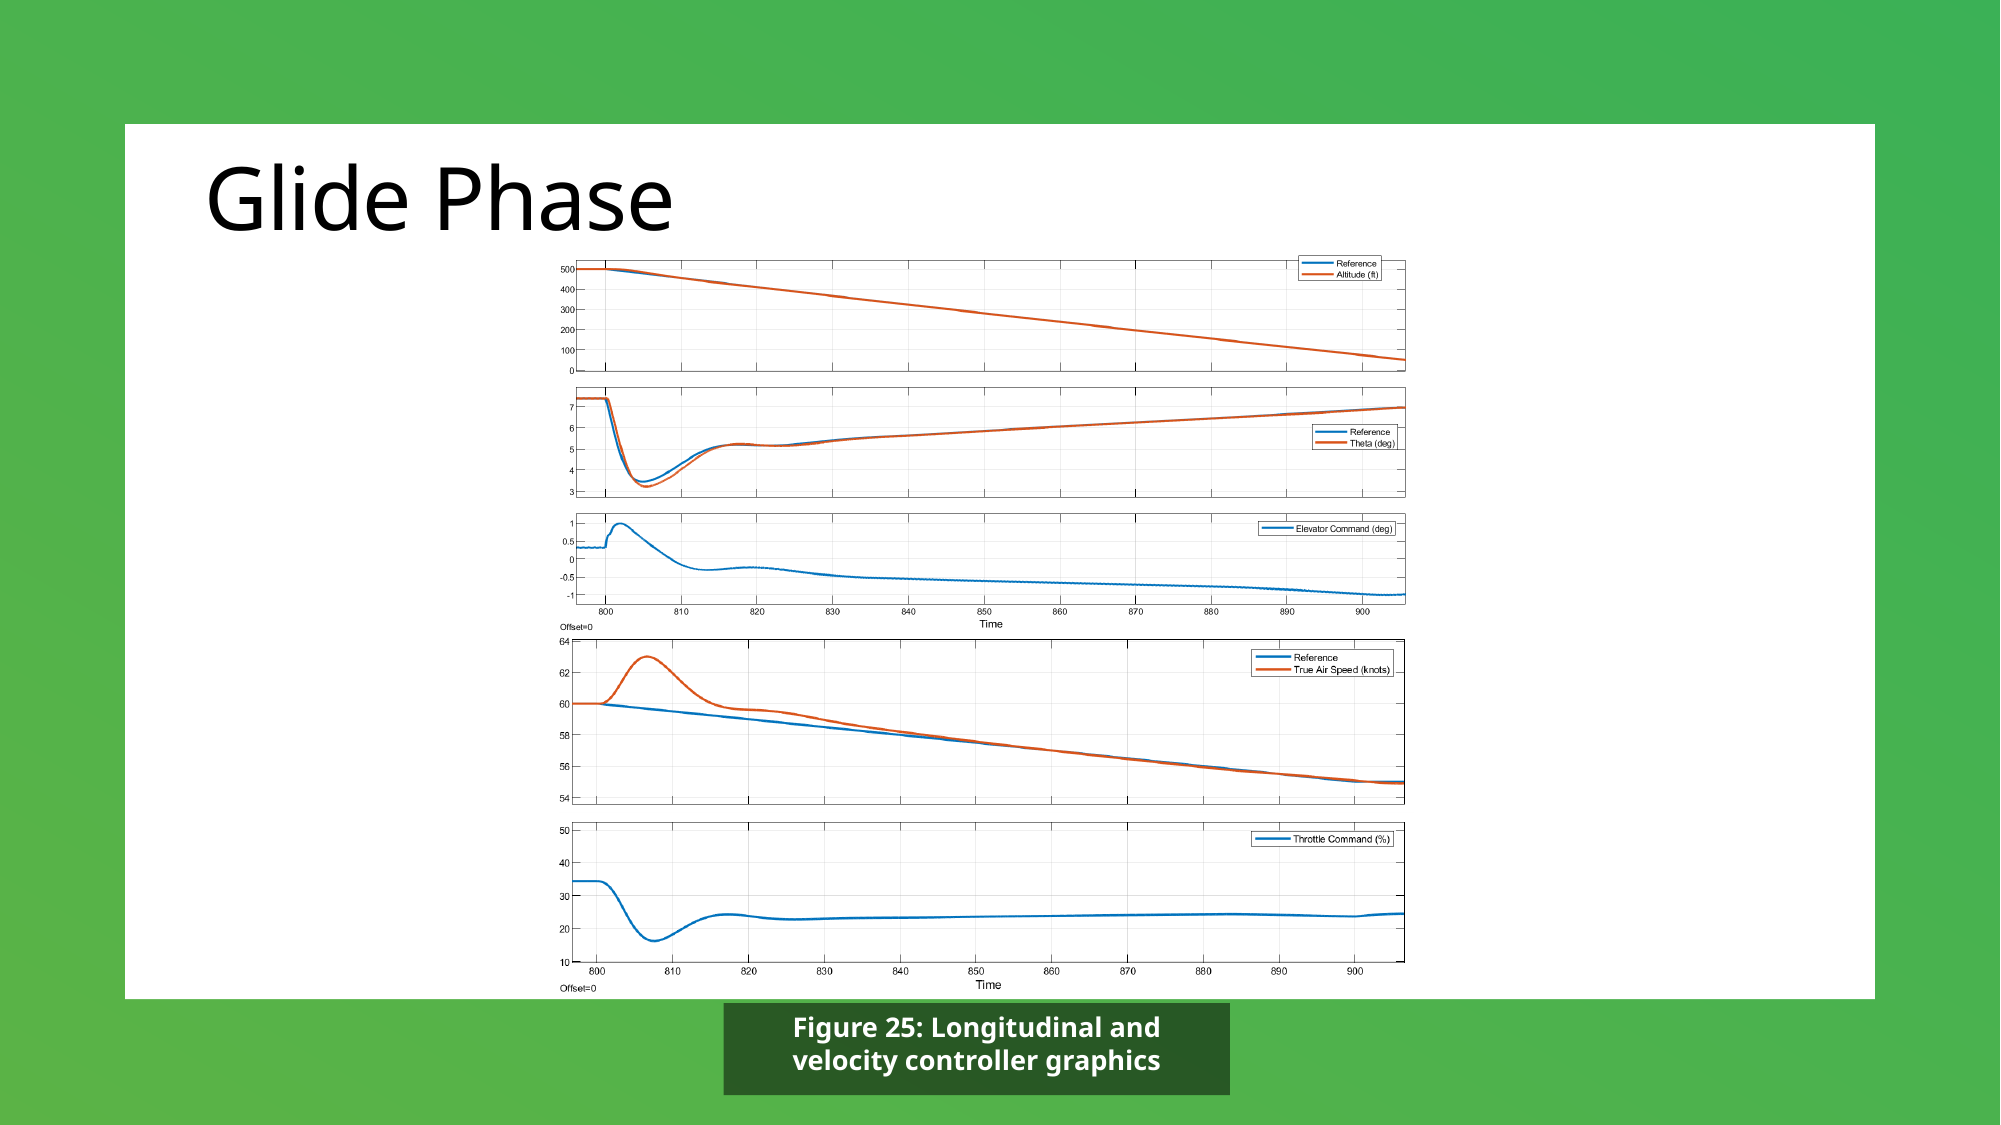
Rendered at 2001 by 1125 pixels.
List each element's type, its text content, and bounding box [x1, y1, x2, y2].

text_box Figure 25: Longitudinal and velocity controller graphics [723, 1003, 1230, 1096]
text_box [0, 0, 2000, 1125]
picture [559, 253, 1416, 996]
title Glide Phase [189, 143, 1811, 365]
text_box [124, 123, 1876, 1000]
